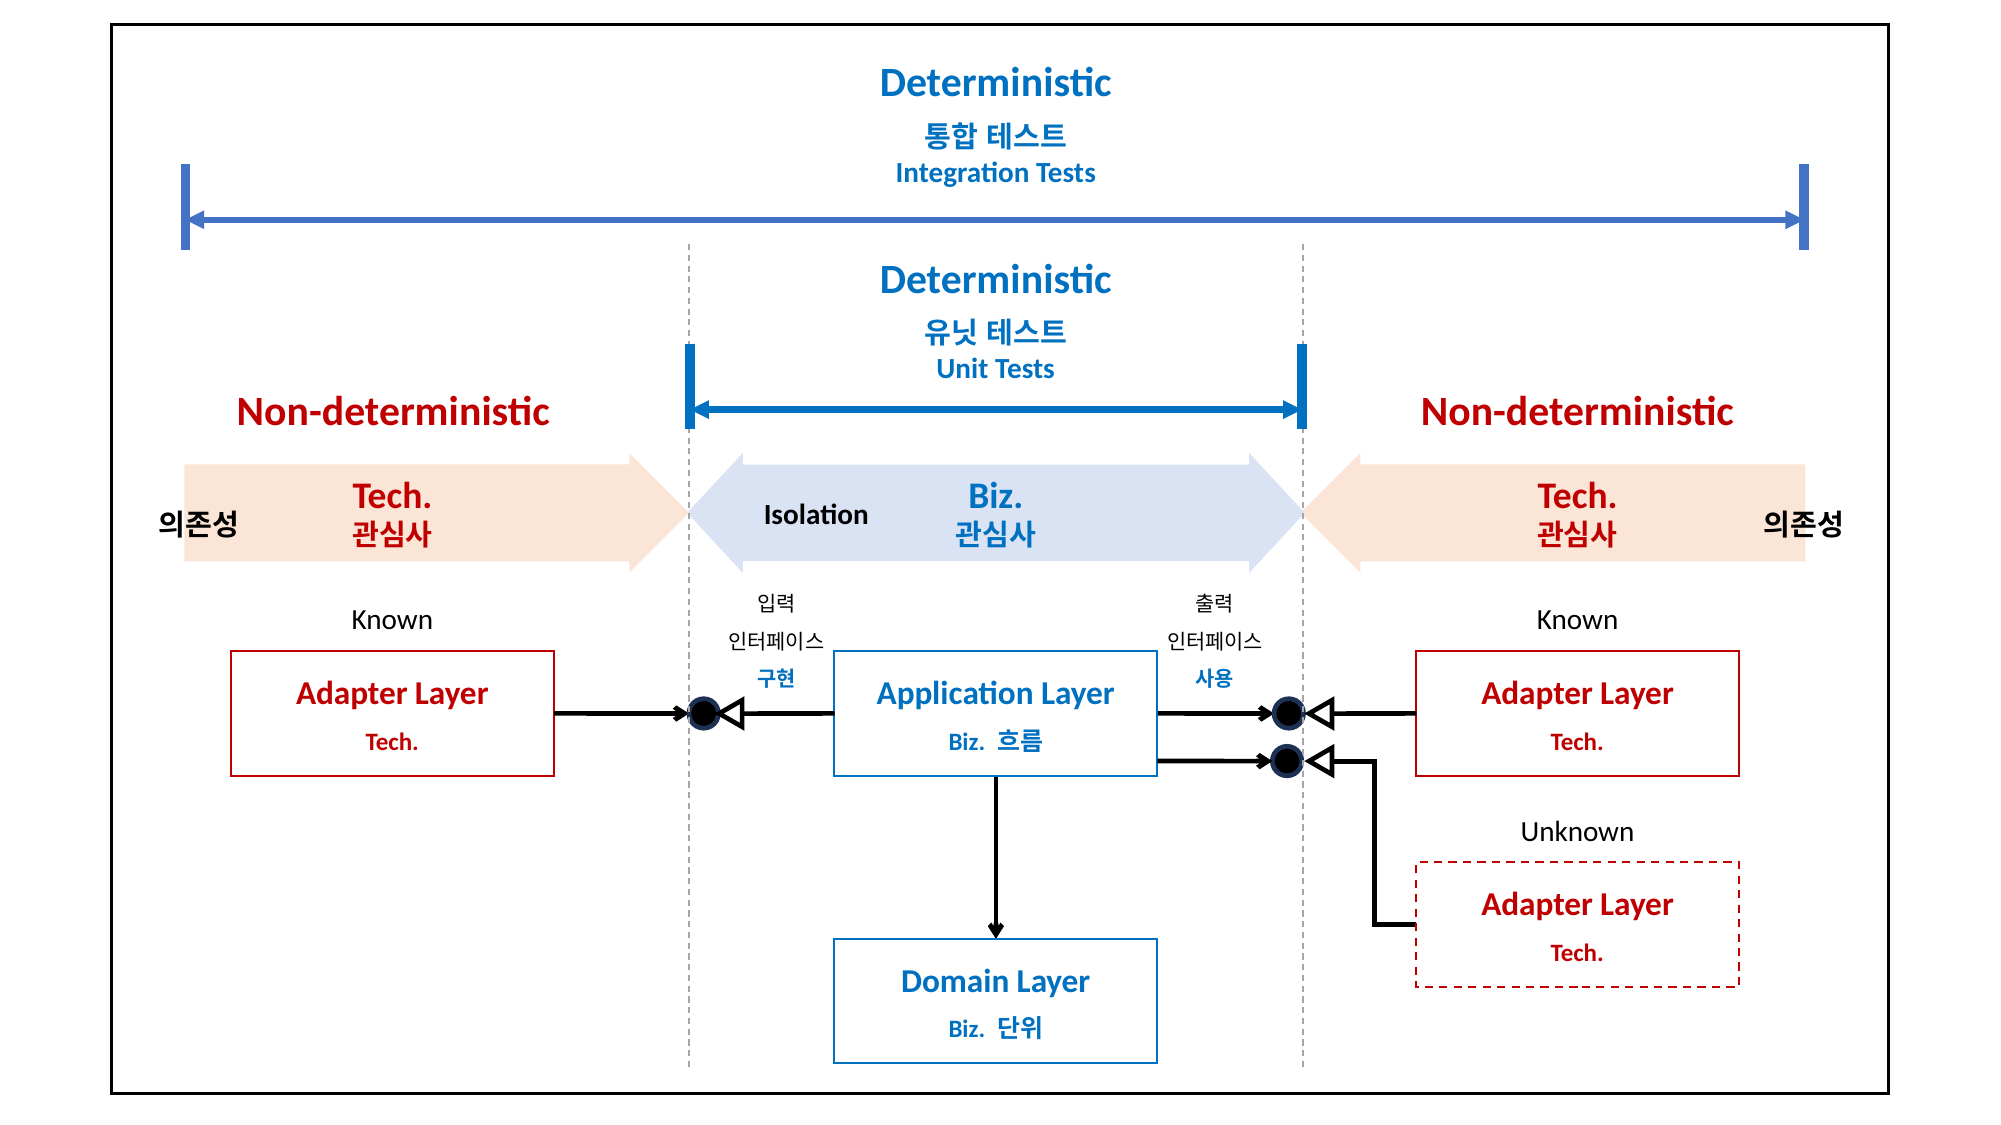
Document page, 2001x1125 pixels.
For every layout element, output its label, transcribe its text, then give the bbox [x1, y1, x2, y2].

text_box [689, 251, 1303, 1070]
text_box Deterministic [865, 47, 1127, 113]
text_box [1332, 761, 1417, 925]
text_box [1416, 862, 1740, 987]
text_box [230, 650, 555, 777]
text_box Known [336, 592, 449, 643]
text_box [1416, 651, 1740, 776]
text_box [1306, 746, 1334, 776]
text_box 의존성 [1748, 481, 1860, 549]
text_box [689, 410, 1302, 430]
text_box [834, 938, 1158, 1064]
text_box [279, 663, 506, 764]
text_box [1303, 453, 1806, 573]
text_box Tech. 관심사 [337, 463, 448, 559]
text_box Non-deterministic [221, 376, 566, 442]
text_box 의존성 [143, 481, 255, 549]
text_box [184, 453, 688, 573]
text_box Tech. 관심사 [1522, 463, 1633, 559]
text_box Unknown [1505, 805, 1650, 855]
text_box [185, 164, 1805, 251]
text_box [1306, 698, 1334, 729]
text_box 통합 테스트 Integration Tests [880, 113, 1112, 164]
text_box Non-deterministic [1406, 376, 1750, 442]
text_box [110, 23, 1889, 1094]
text_box Known [1522, 592, 1634, 643]
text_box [689, 343, 1302, 409]
